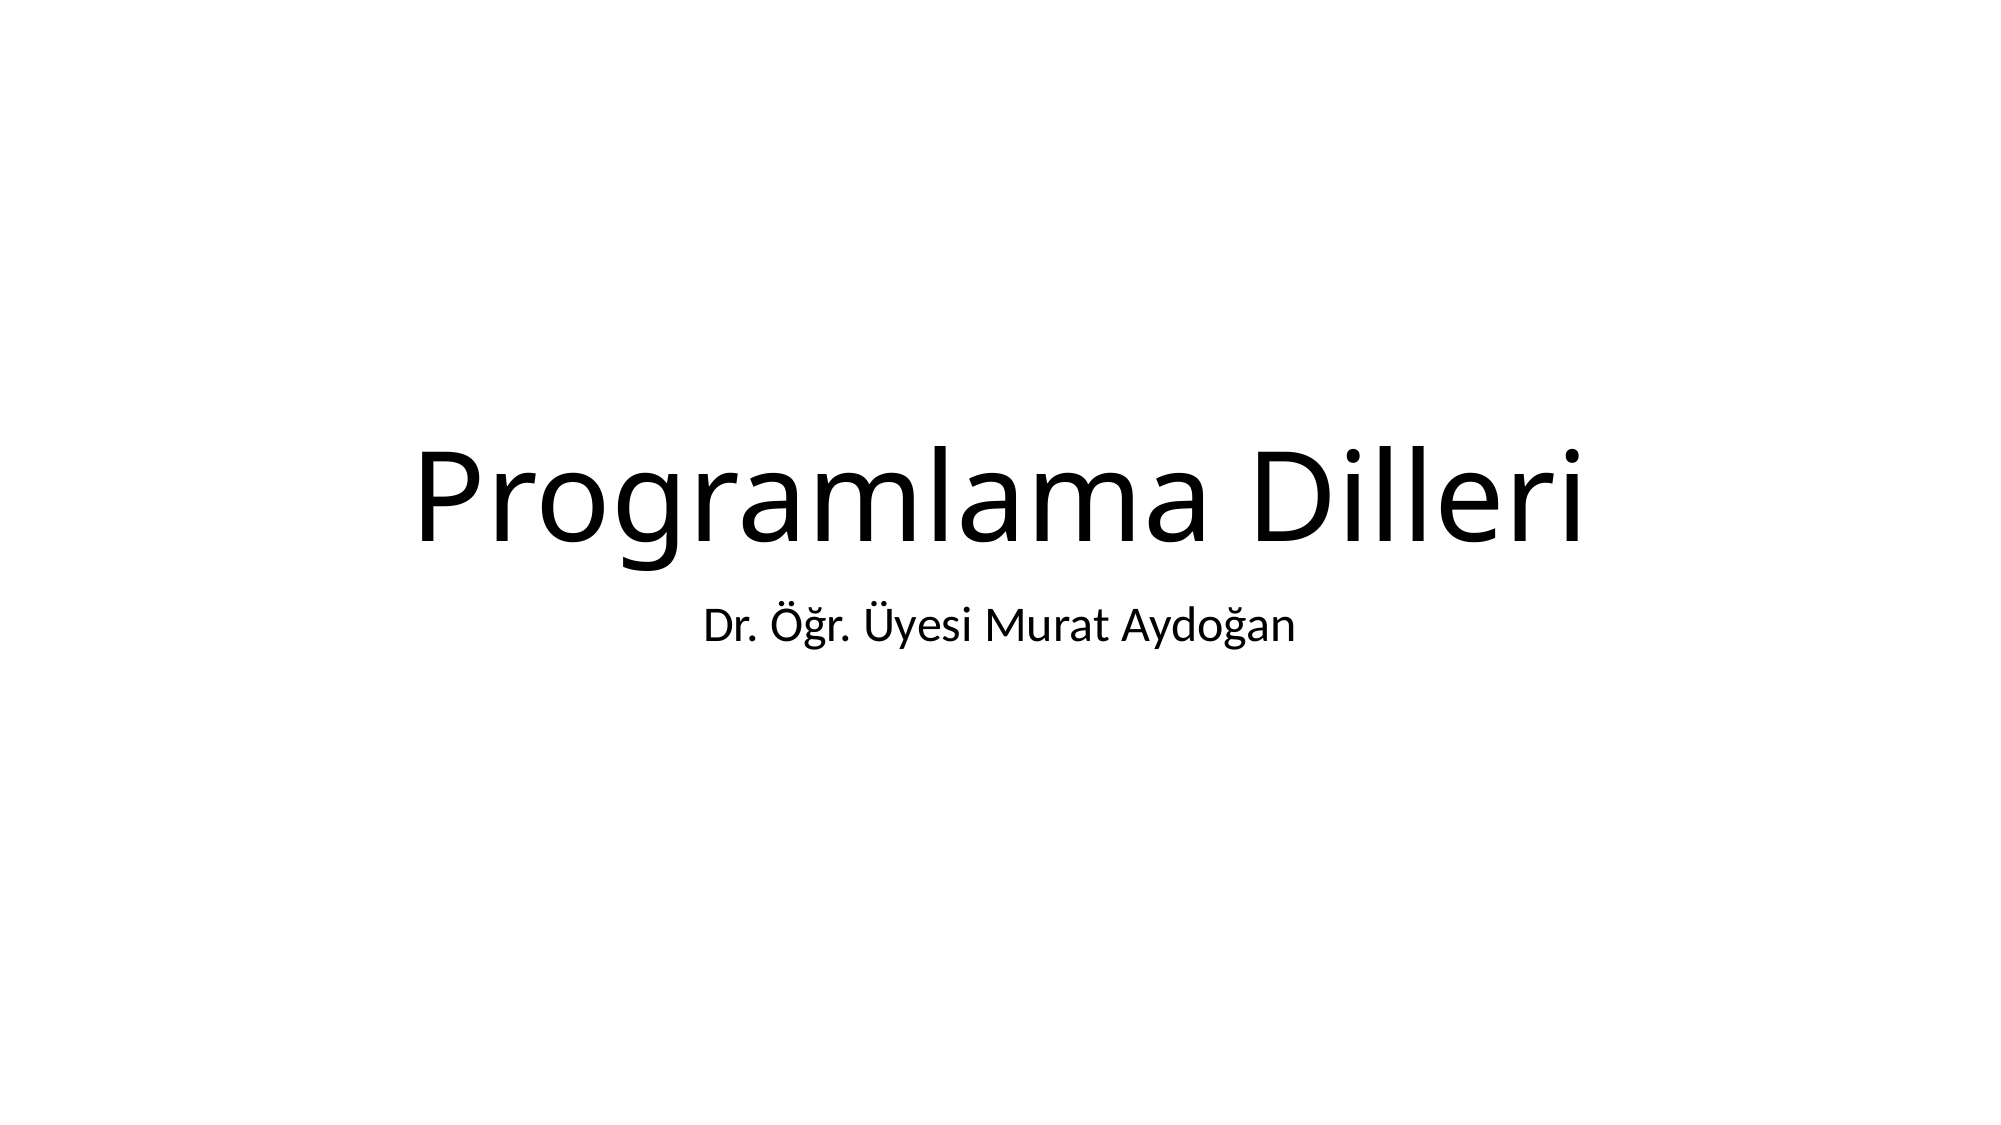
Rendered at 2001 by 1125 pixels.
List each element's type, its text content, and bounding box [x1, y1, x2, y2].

subtitle Dr. Öğr. Üyesi Murat Aydoğan [249, 590, 1750, 863]
title Programlama Dilleri [249, 184, 1750, 576]
